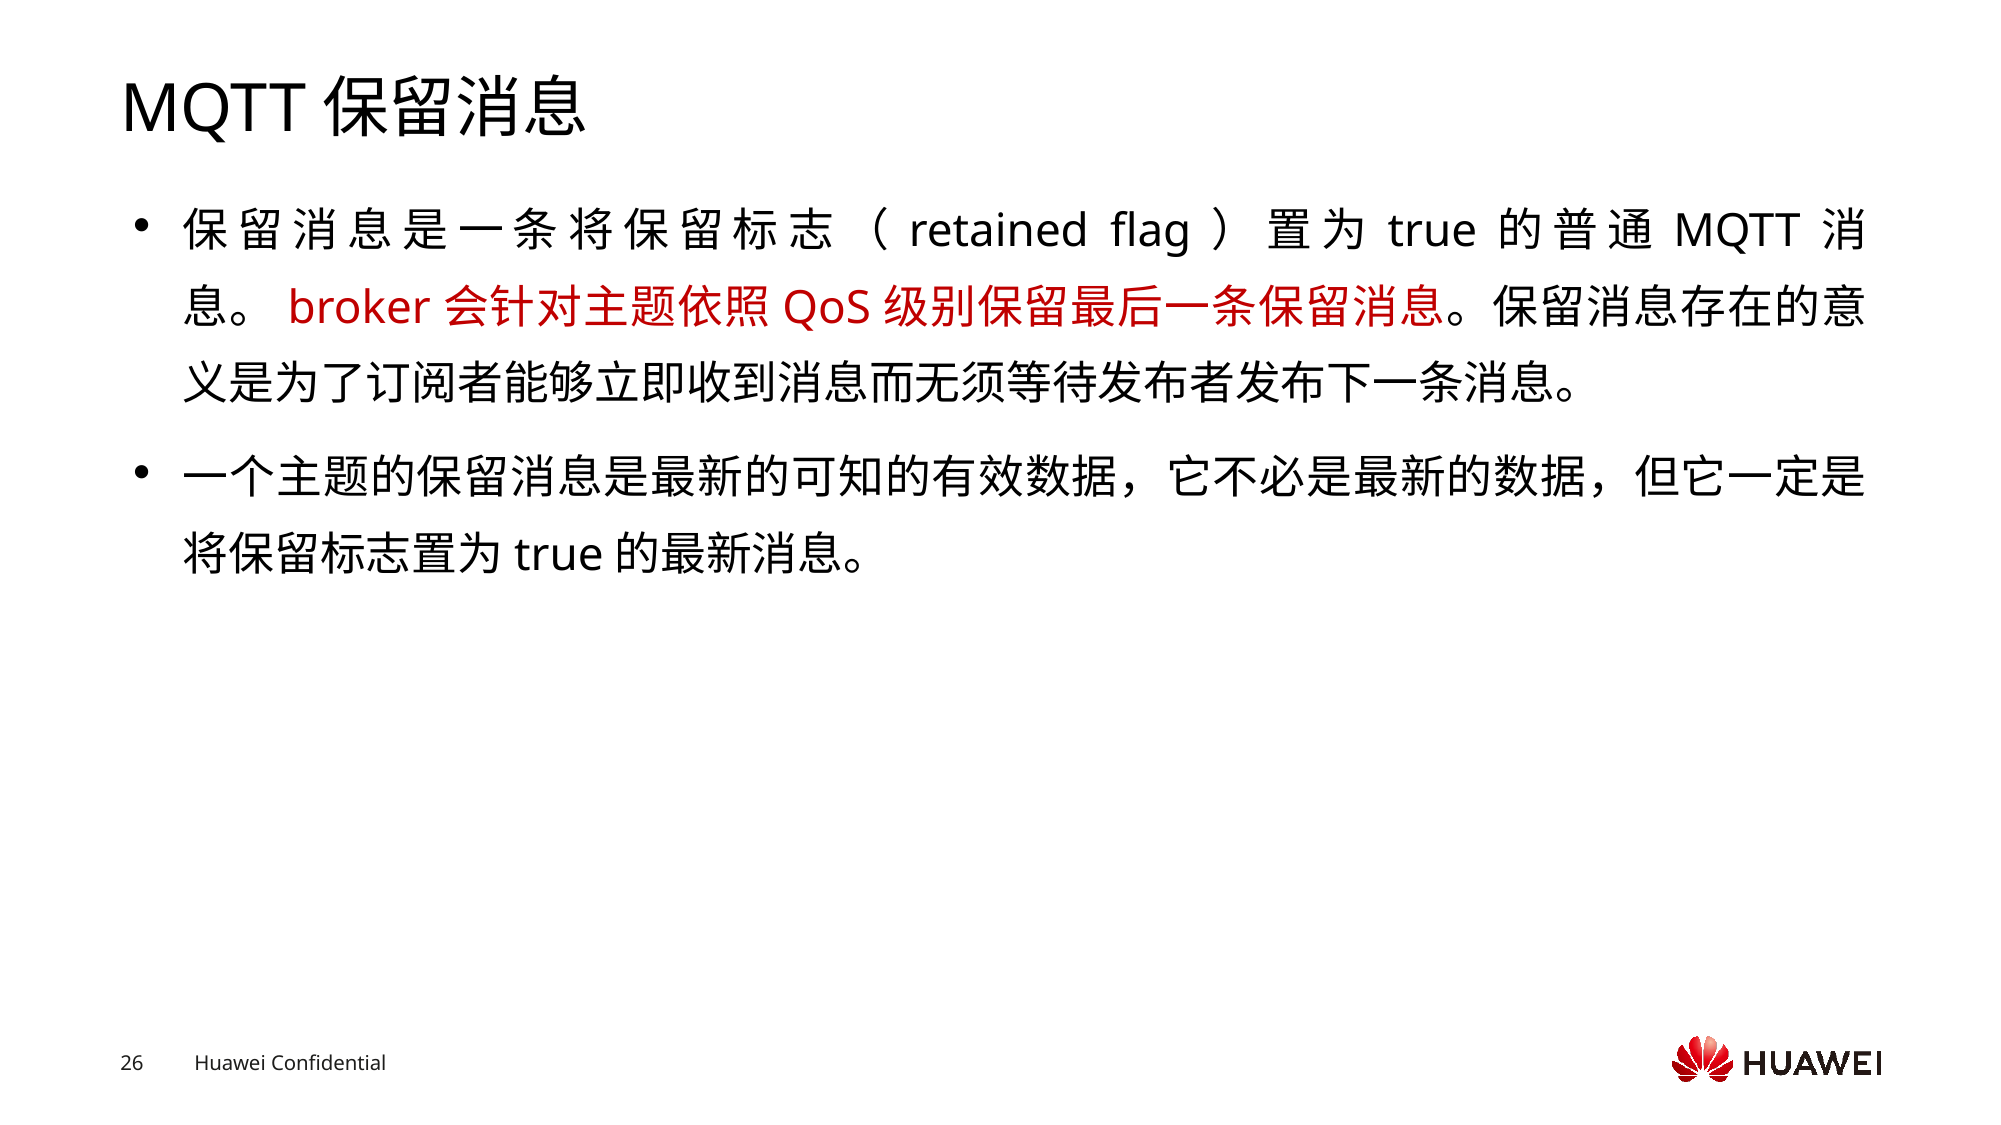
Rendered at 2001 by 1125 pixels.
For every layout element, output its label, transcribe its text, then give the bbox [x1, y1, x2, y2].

list 保留消息是一条将保留标志（retained flag）置为true的普通MQTT消息。broker会针对主题依照QoS级别保留最后一条保留消息。保留消息存在的意义是为了订阅者能够立即收到消息而无须等待发布者发布下一条消息。 一个主题的保留消息是最新的可知的有效数据，它不必是最新的数据，但它一定是将保留标志置为true的最新消息。 [119, 171, 1881, 973]
picture [1672, 1036, 1881, 1082]
title MQTT保留消息 [120, 73, 1880, 154]
